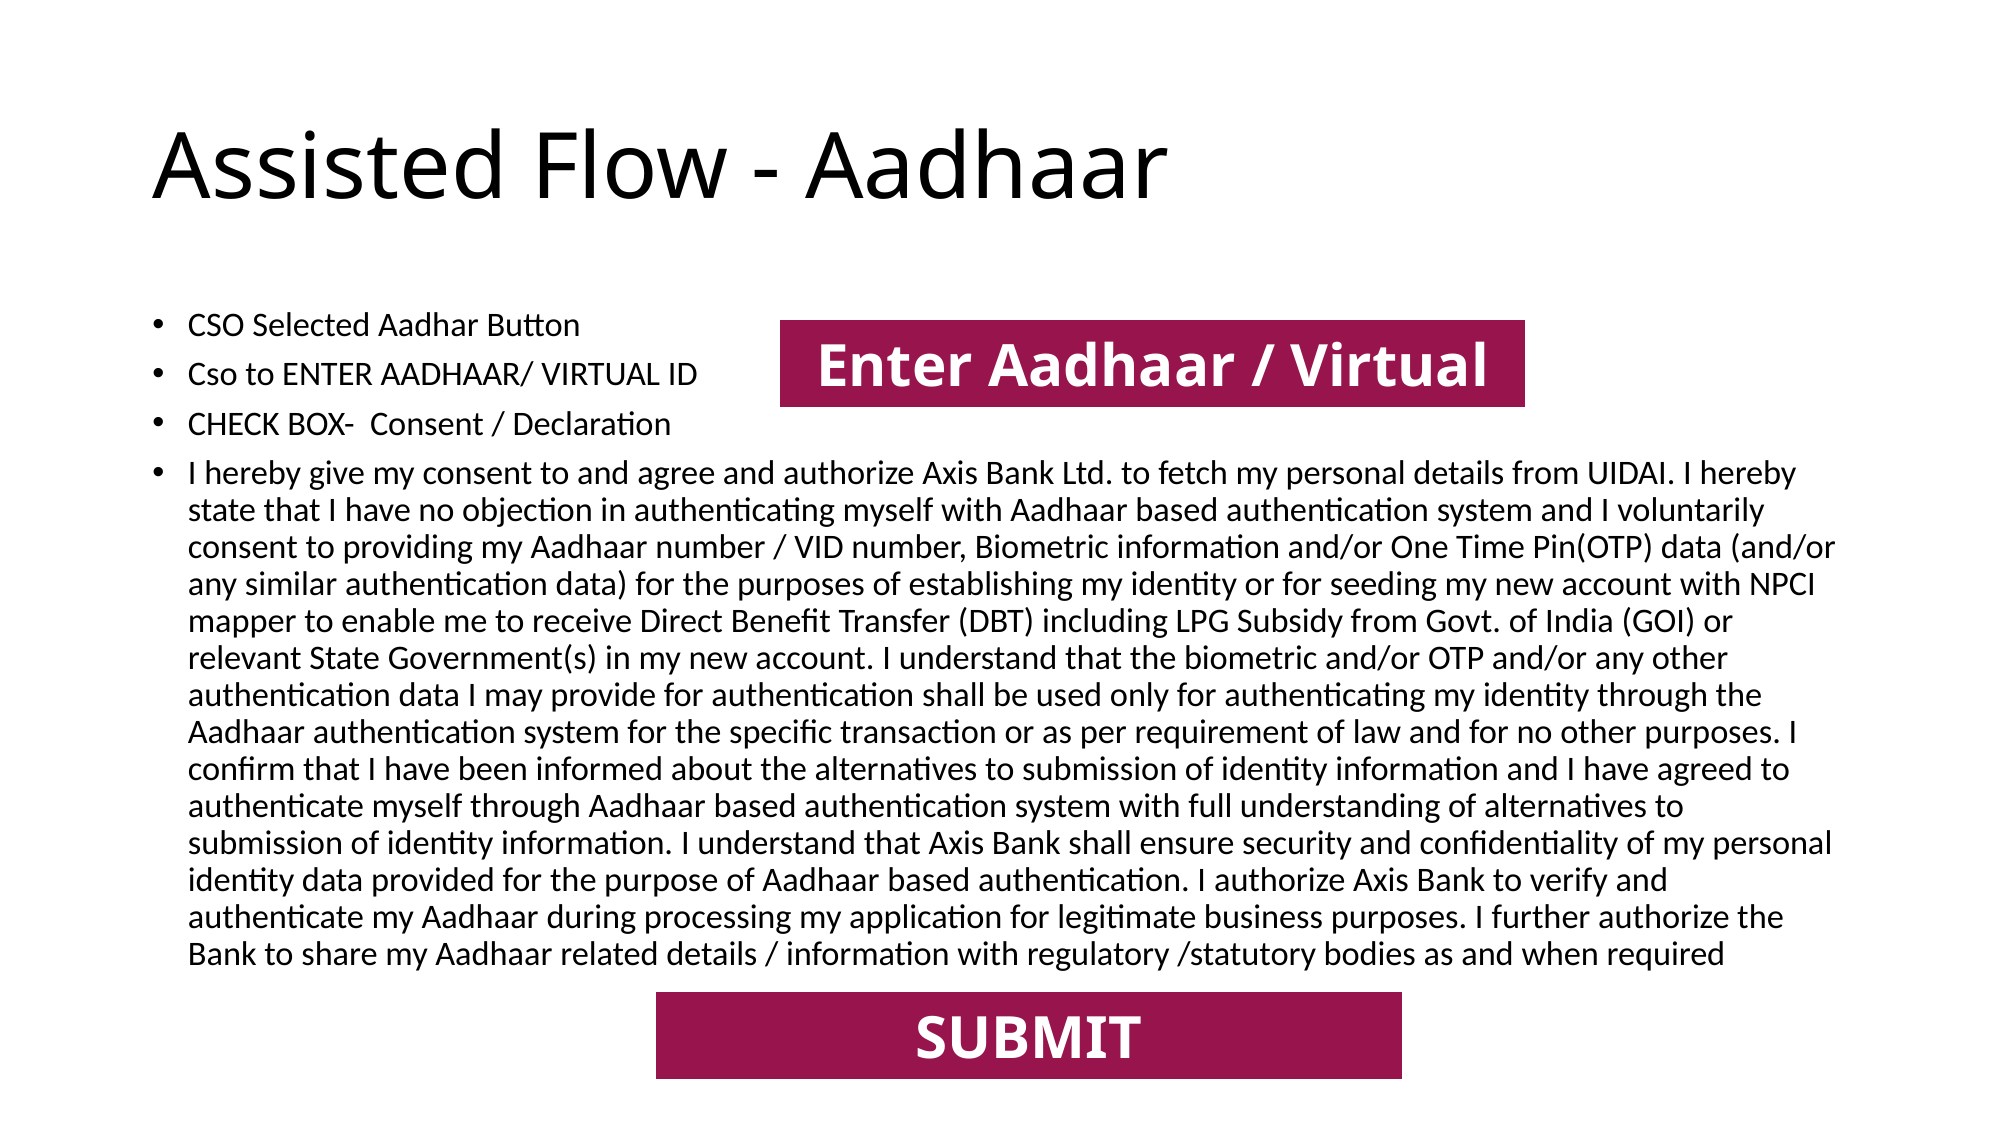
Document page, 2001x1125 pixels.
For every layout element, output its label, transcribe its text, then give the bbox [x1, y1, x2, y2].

title Assisted Flow - Aadhaar [137, 59, 1863, 278]
list CSO Selected Aadhar Button Cso to ENTER AADHAAR/ VIRTUAL ID CHECK BOX- Consent / Declaration I hereby give my consent to and agree and authorize Axis Bank Ltd. to fetch my personal details from UIDAI. I hereby state that I have no objection in authenticating myself with Aadhaar based authentication system and I voluntarily consent to providing my Aadhaar number / VID number, Biometric information and/or One Time Pin(OTP) data (and/or any similar authentication data) for the purposes of establishing my identity or for seeding my new account with NPCI mapper to enable me to receive Direct Benefit Transfer (DBT) including LPG Subsidy from Govt. of India (GOI) or relevant State Government(s) in my new account. I understand that the biometric and/or OTP and/or any other authentication data I may provide for authentication shall be used only for authenticating my identity through the Aadhaar authentication system for the specific transaction or as per requirement of law and for no other purposes. I confirm that I have been informed about the alternatives to submission of identity information and I have agreed to authenticate myself through Aadhaar based authentication system with full understanding of alternatives to submission of identity information. I understand that Axis Bank shall ensure security and confidentiality of my personal identity data provided for the purpose of Aadhaar based authentication. I authorize Axis Bank to verify and authenticate my Aadhaar during processing my application for legitimate business purposes. I further authorize the Bank to share my Aadhaar related details / information with regulatory /statutory bodies as and when required [137, 299, 1863, 1014]
text_box SUBMIT [656, 992, 1402, 1079]
text_box Enter Aadhaar / Virtual [780, 320, 1525, 407]
